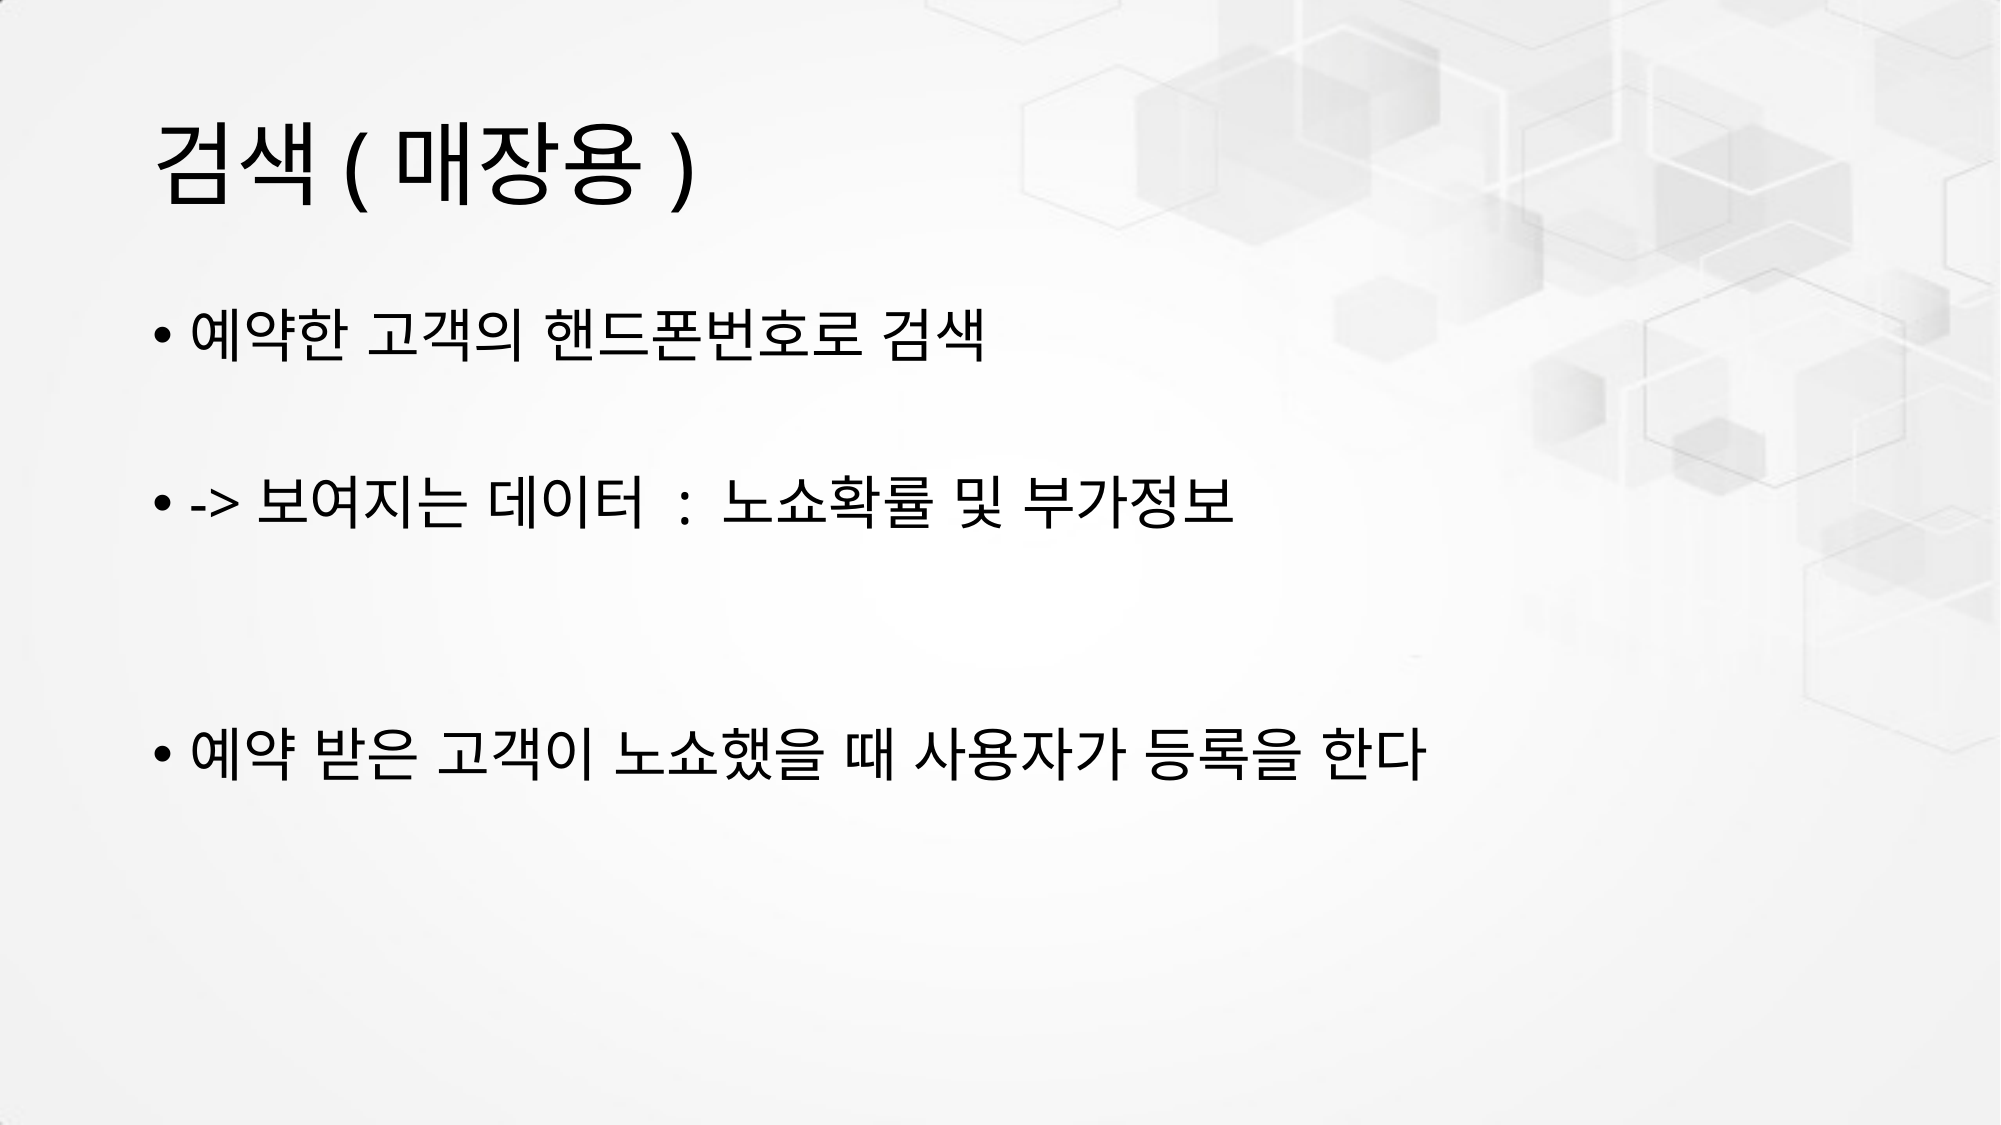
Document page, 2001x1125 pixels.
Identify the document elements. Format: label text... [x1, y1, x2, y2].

title 검색(매장용) [137, 59, 1863, 278]
picture [0, 0, 2001, 1125]
list 예약한 고객의 핸드폰번호로 검색 ->보여지는 데이터 : 노쇼확률 및 부가정보 예약 받은 고객이 노쇼했을 때 사용자가 등록을 한다 [137, 299, 1863, 1014]
